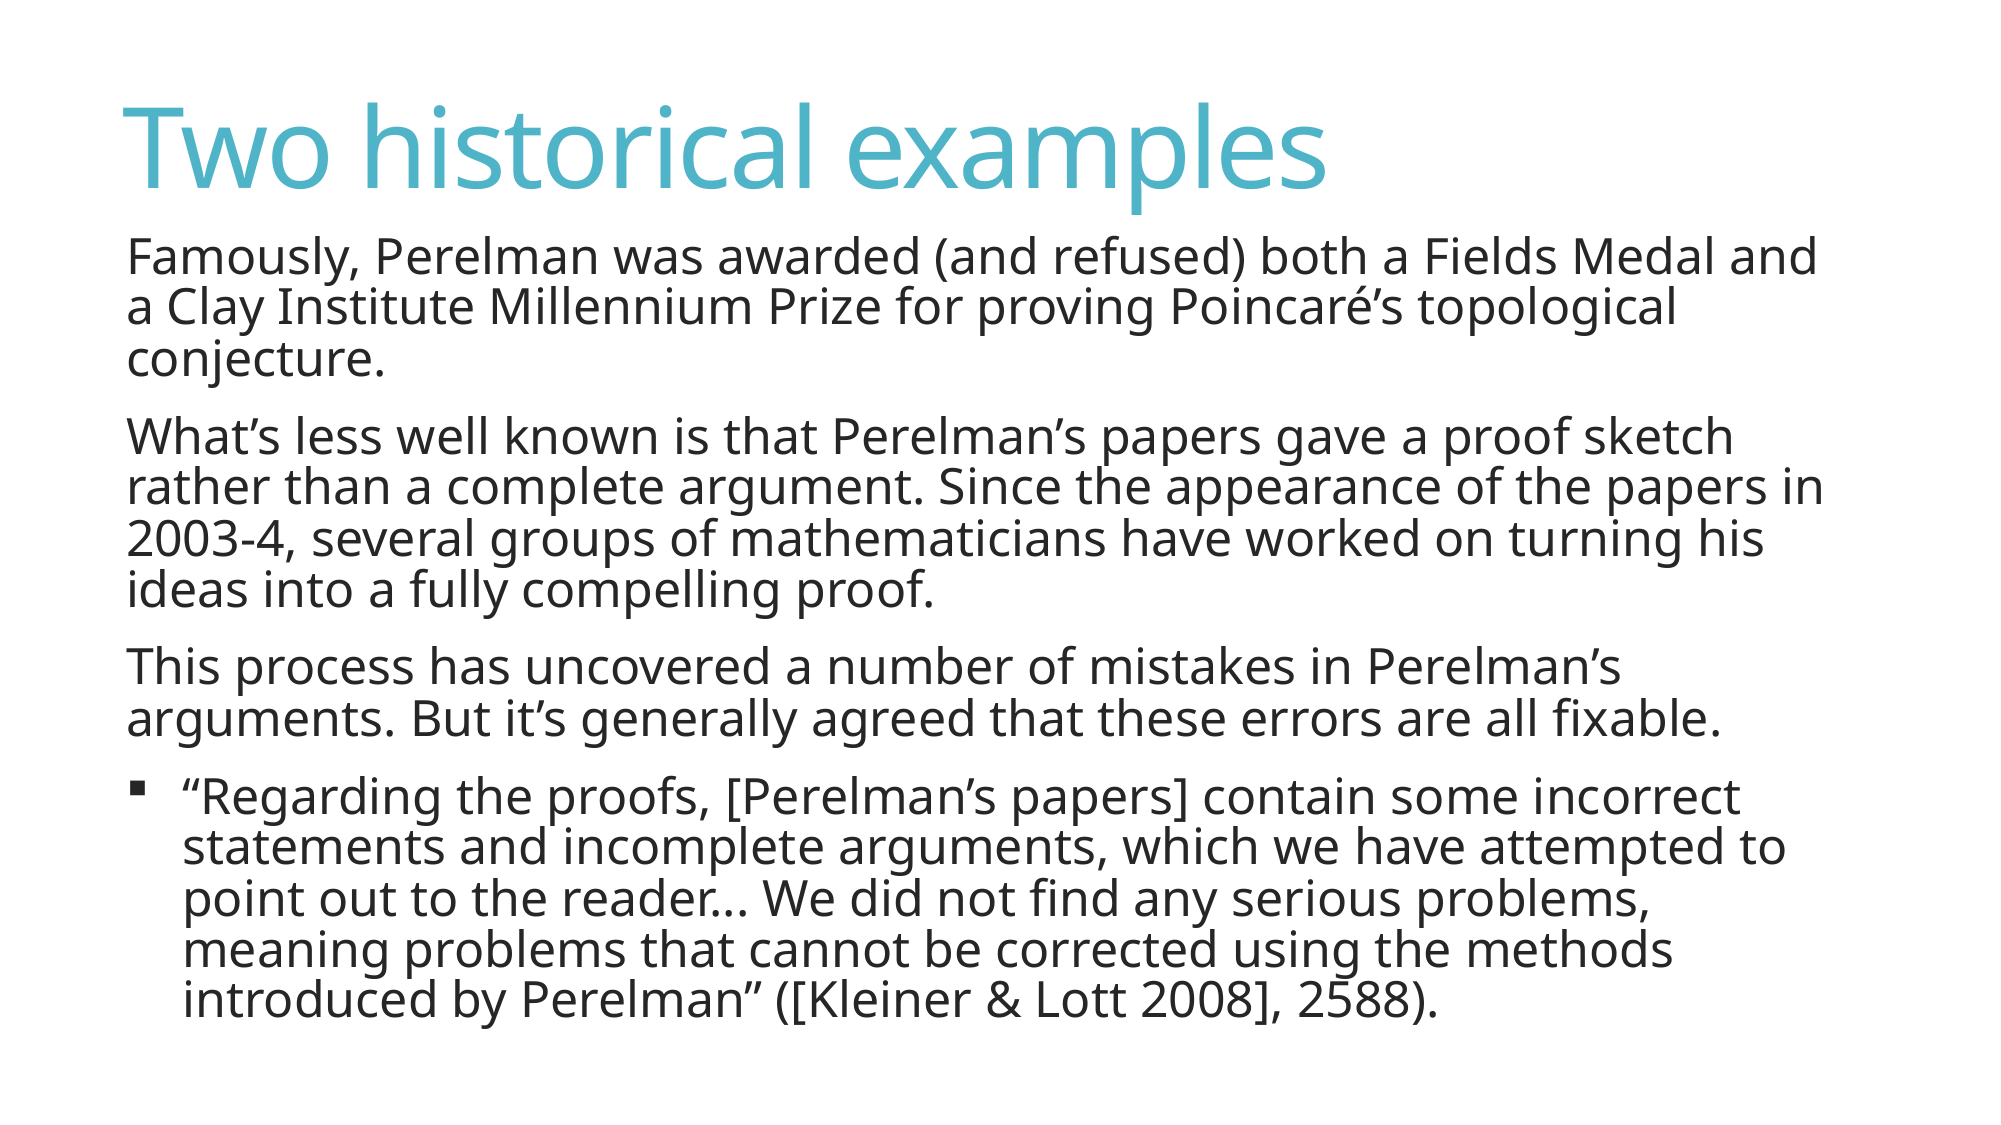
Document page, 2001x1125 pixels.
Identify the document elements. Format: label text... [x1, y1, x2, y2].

list Famously, Perelman was awarded (and refused) both a Fields Medal and a Clay Institute Millennium Prize for proving Poincaré’s topological conjecture. What’s less well known is that Perelman’s papers gave a proof sketch rather than a complete argument. Since the appearance of the papers in 2003-4, several groups of mathematicians have worked on turning his ideas into a fully compelling proof. This process has uncovered a number of mistakes in Perelman’s arguments. But it’s generally agreed that these errors are all fixable. “Regarding the proofs, [Perelman’s papers] contain some incorrect statements and incomplete arguments, which we have attempted to point out to the reader... We did not find any serious problems, meaning problems that cannot be corrected using the methods introduced by Perelman” ([Kleiner & Lott 2008], 2588). [111, 225, 1876, 1070]
title Two historical examples [107, 81, 1875, 226]
